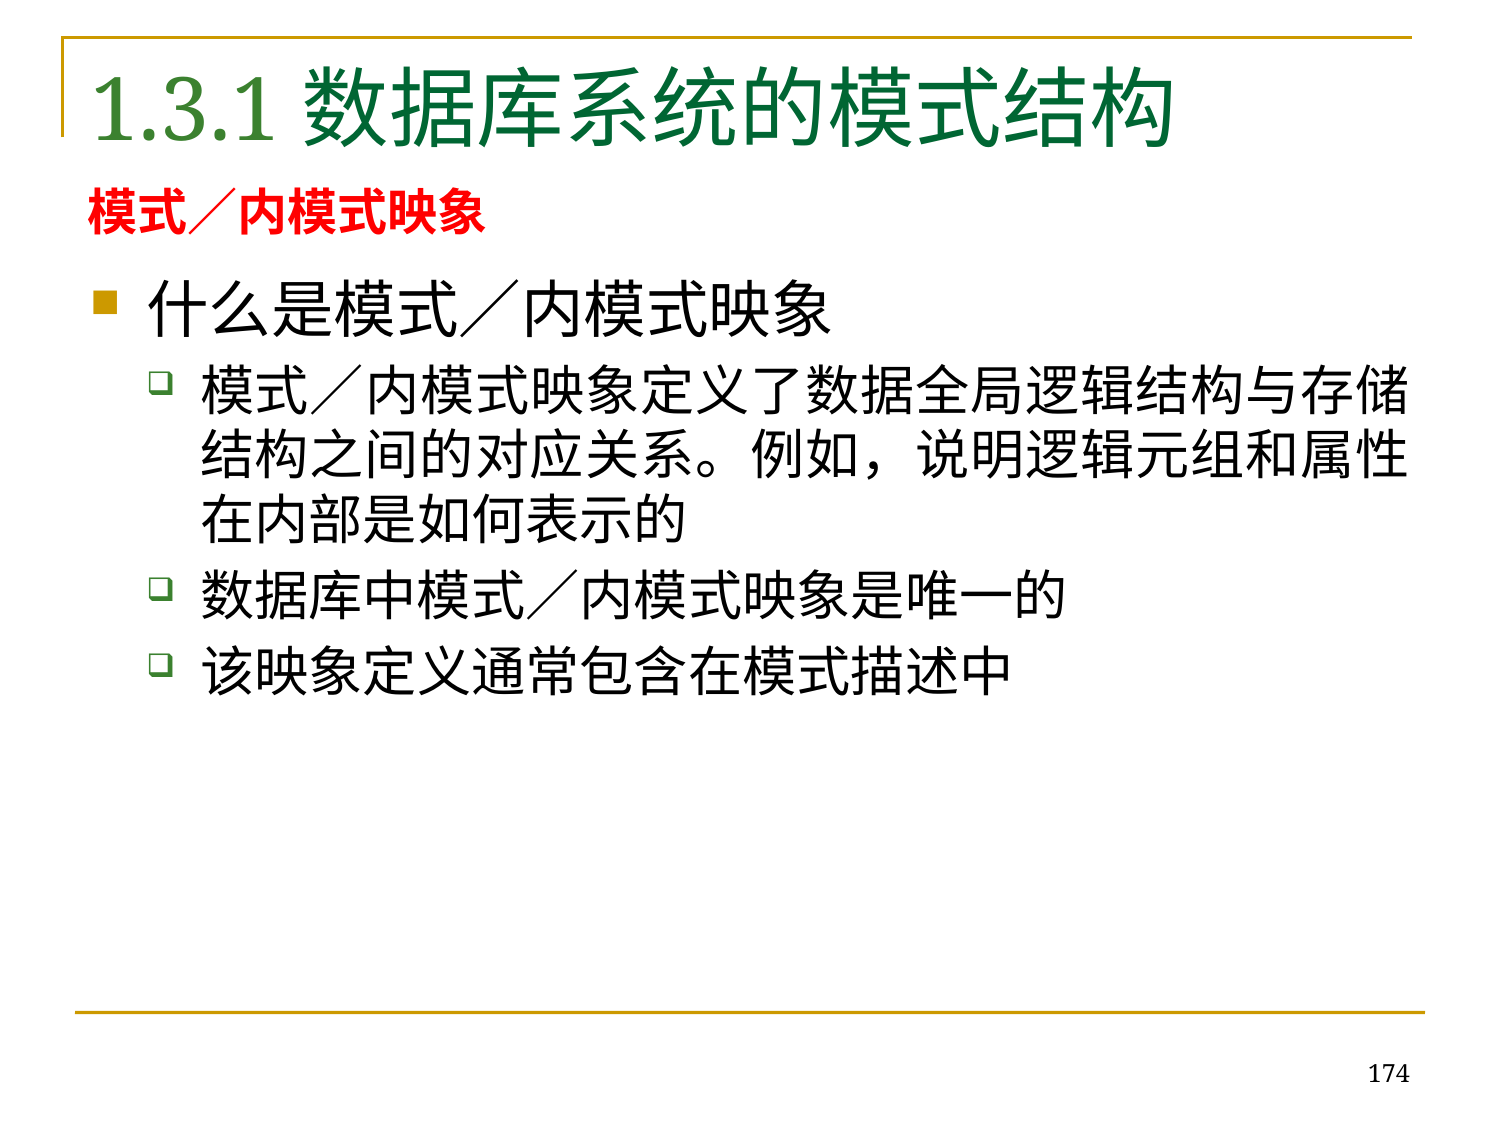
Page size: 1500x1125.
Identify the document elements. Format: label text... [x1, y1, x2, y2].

slide_number 174 [1074, 1023, 1426, 1100]
list 什么是模式／内模式映象 模式／内模式映象定义了数据全局逻辑结构与存储结构之间的对应关系。例如，说明逻辑元组和属性在内部是如何表示的 数据库中模式／内模式映象是唯一的 该映象定义通常包含在模式描述中 [75, 262, 1425, 1006]
title 模式／内模式映象 [72, 172, 1423, 268]
text_box 1.3.1数据库系统的模式结构 [74, 45, 1425, 197]
